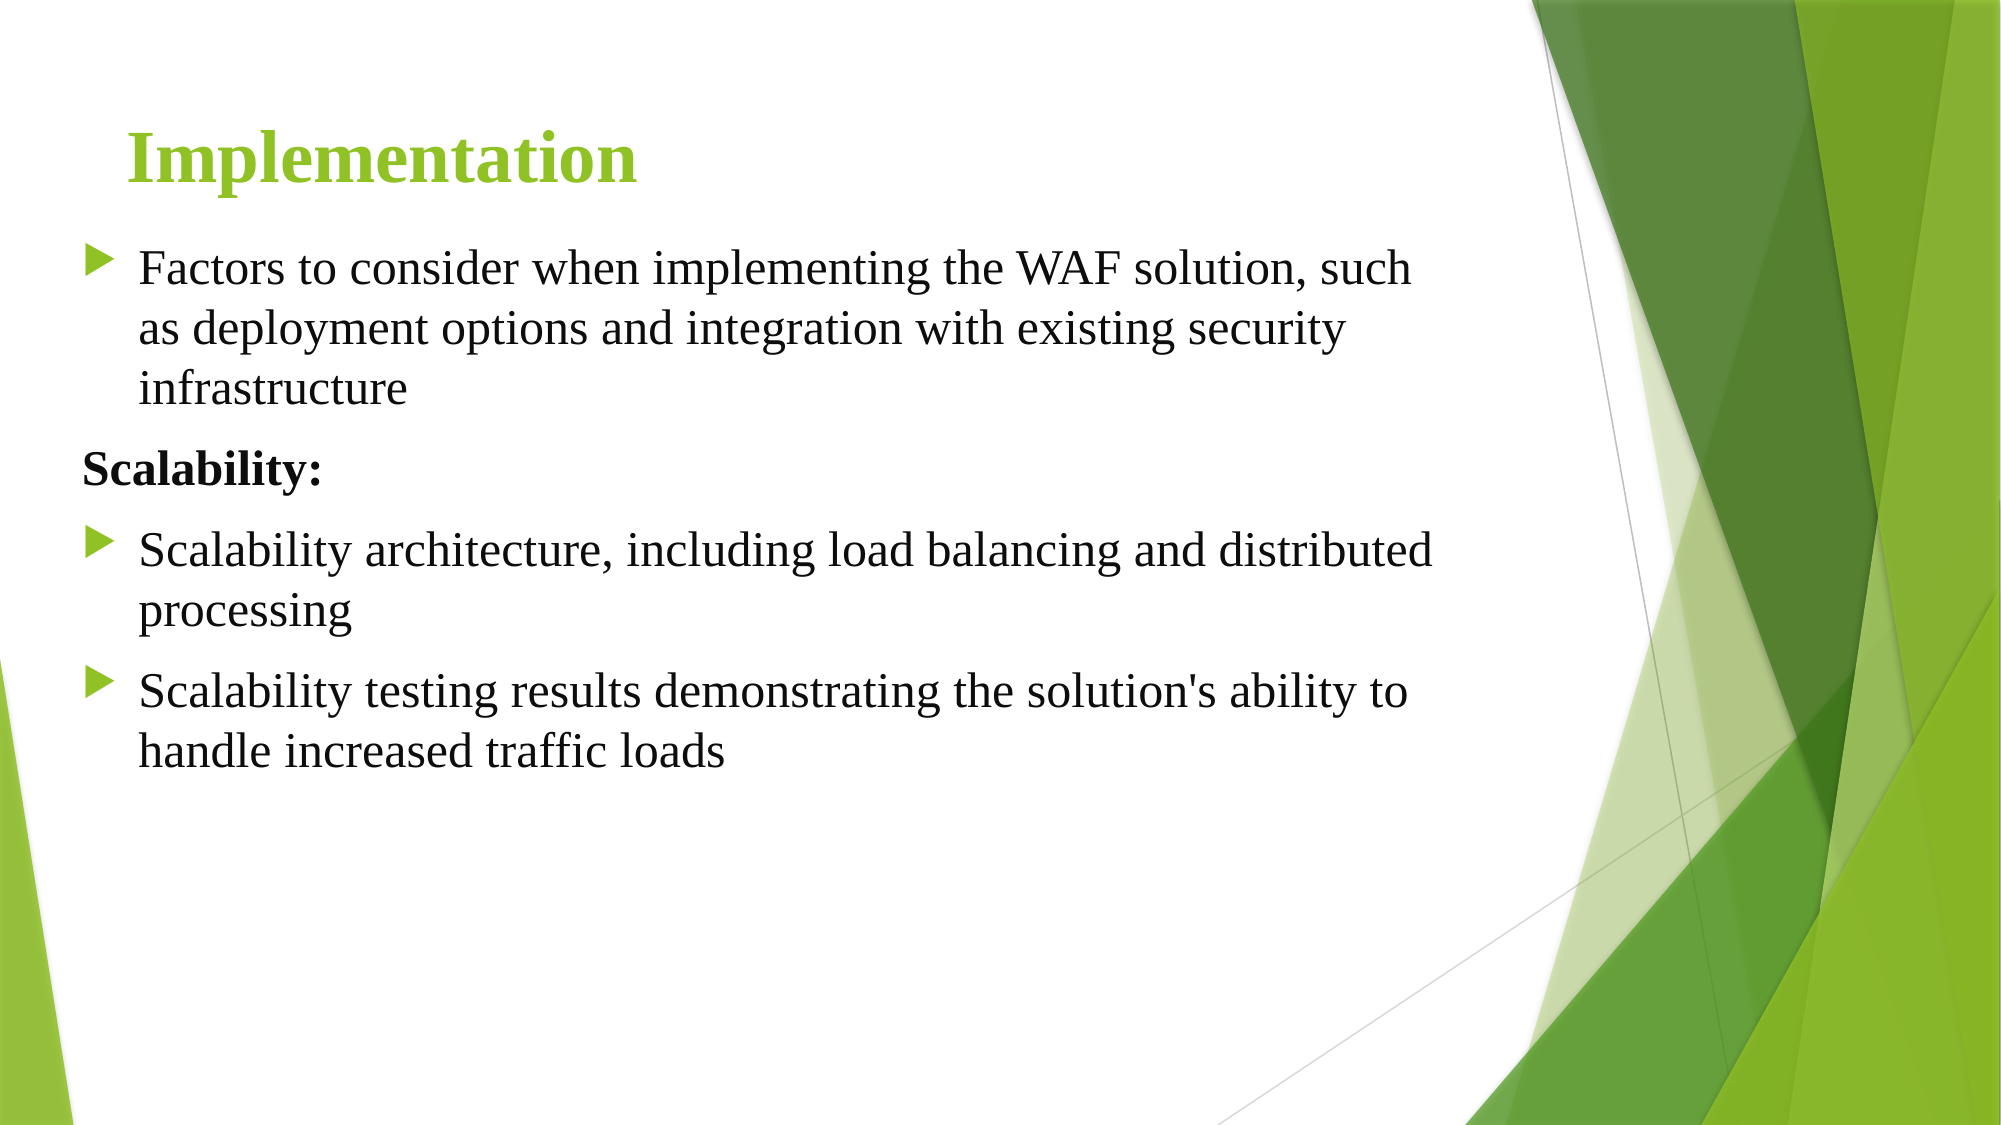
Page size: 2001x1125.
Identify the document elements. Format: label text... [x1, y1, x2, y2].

title Implementation [111, 99, 1522, 228]
list Factors to consider when implementing the WAF solution, such as deployment options and integration with existing security infrastructure Scalability: Scalability architecture, including load balancing and distributed processing Scalability testing results demonstrating the solution's ability to handle increased traffic loads [66, 227, 1478, 864]
